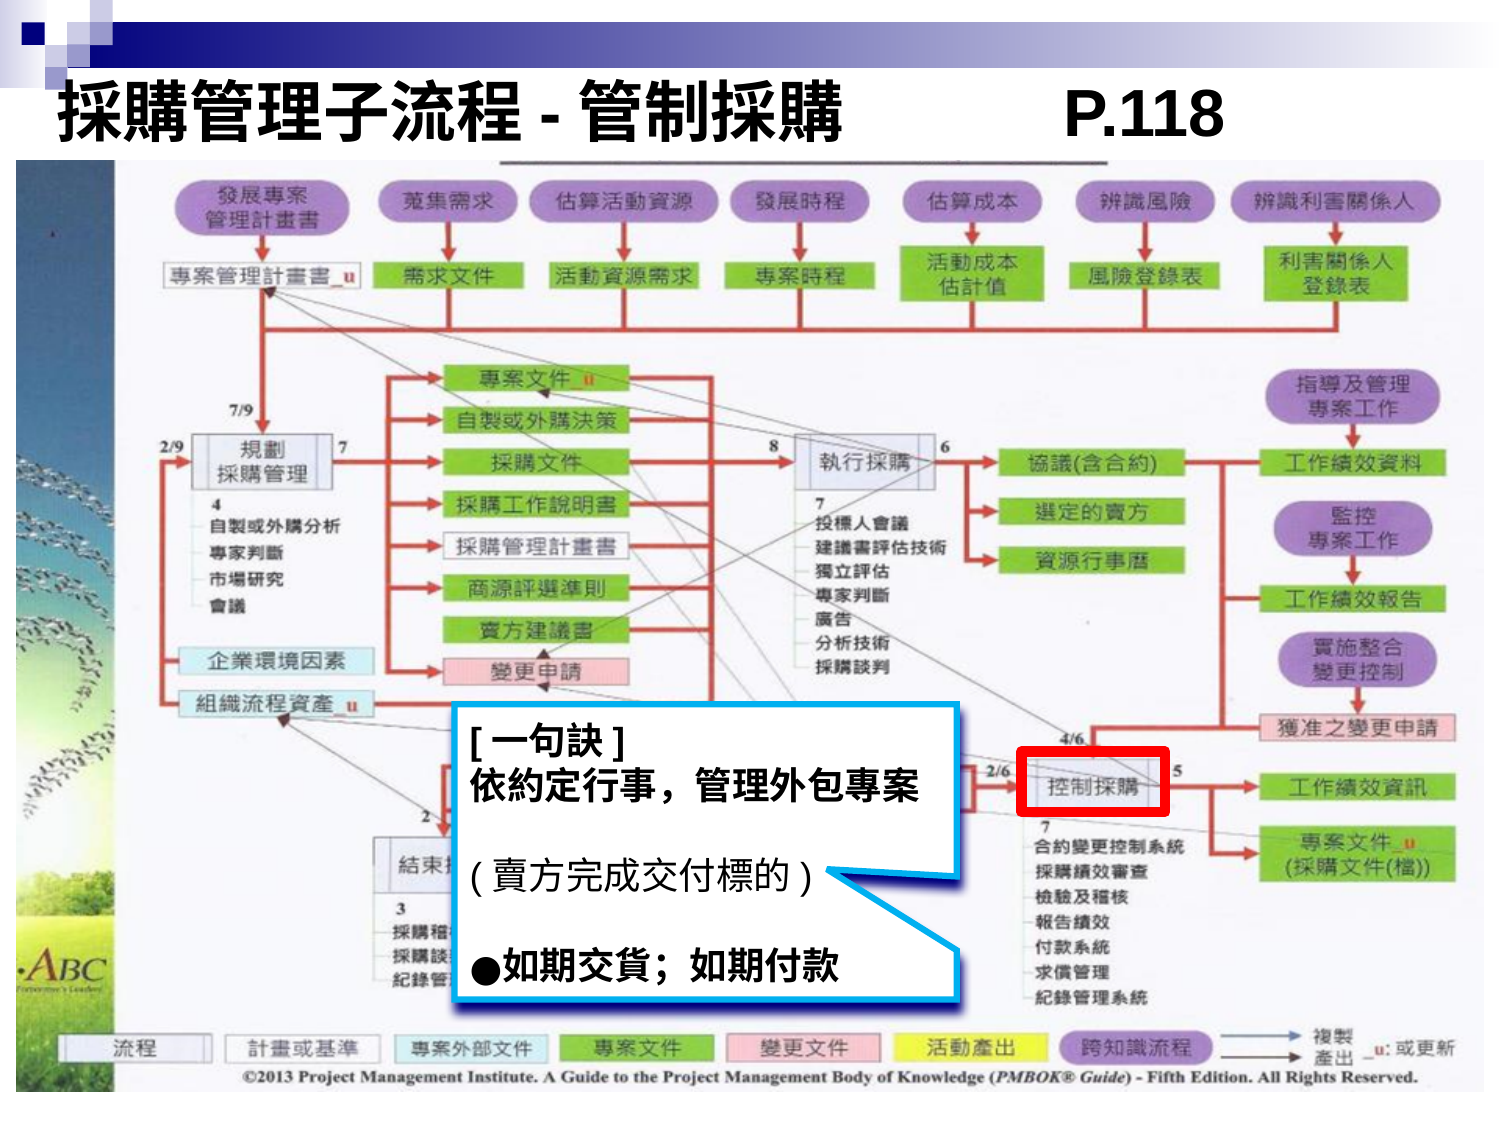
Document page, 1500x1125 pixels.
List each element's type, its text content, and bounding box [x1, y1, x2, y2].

picture [16, 160, 1484, 1092]
title 採購管理子流程-管制採購 P.118 [41, 66, 1392, 153]
